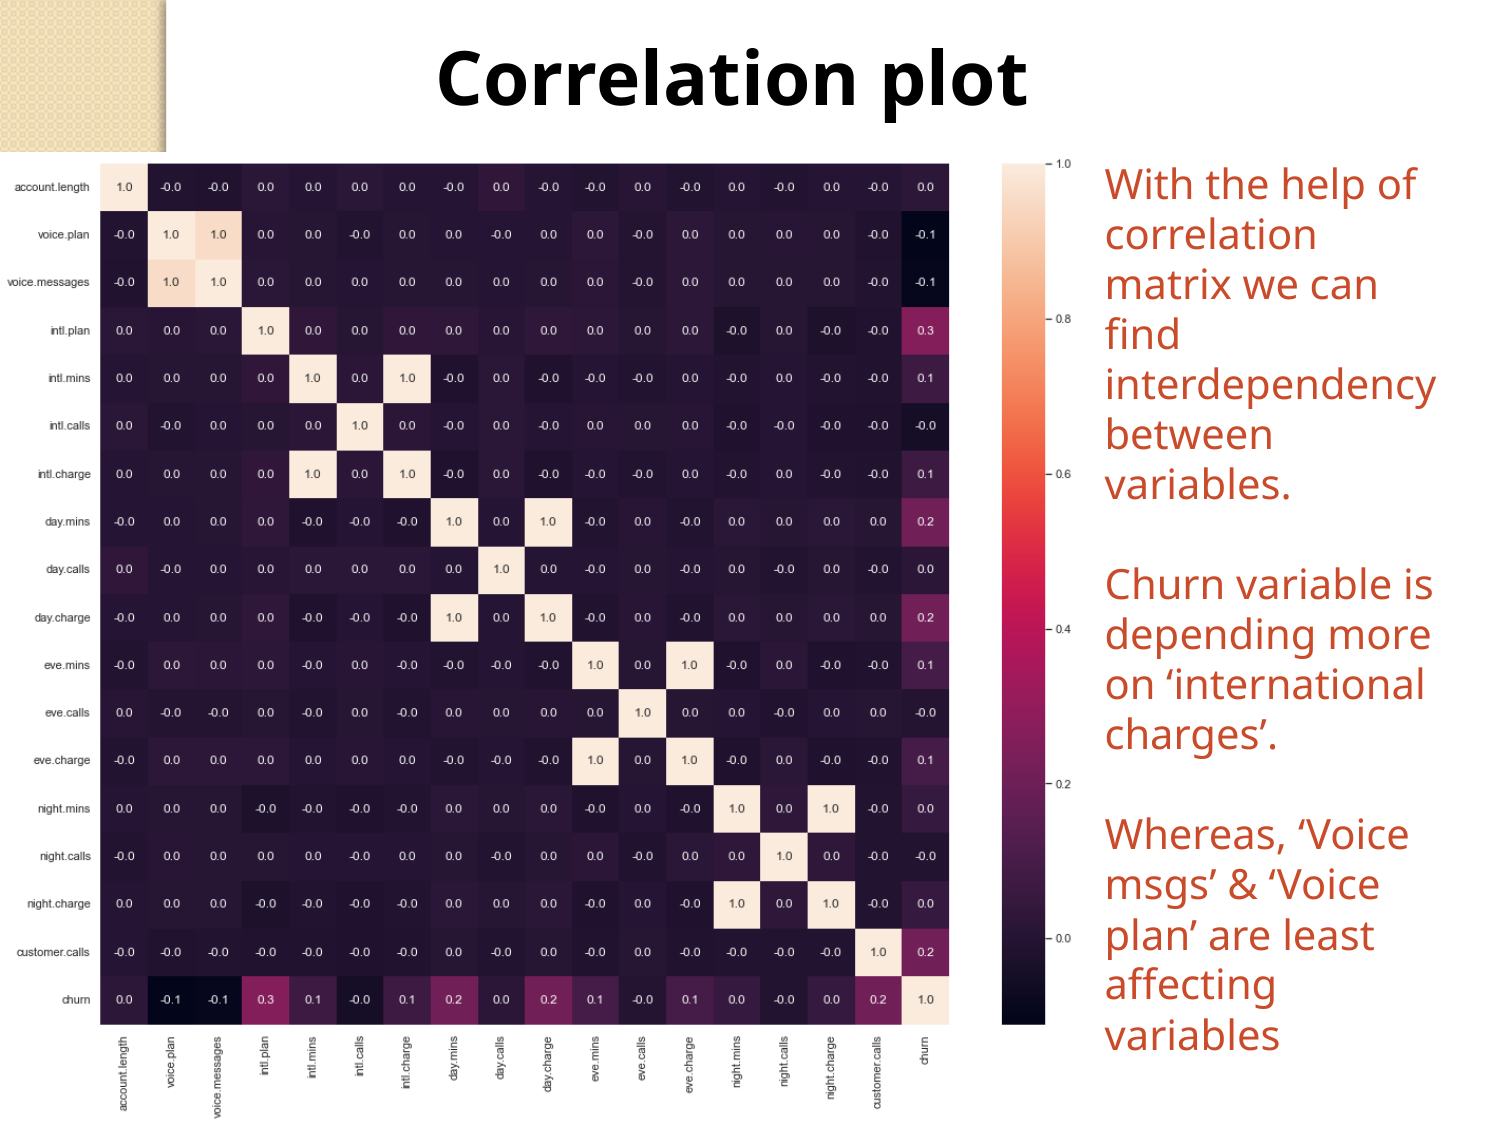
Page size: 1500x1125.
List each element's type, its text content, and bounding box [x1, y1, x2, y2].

text_box Correlation plot [105, 23, 1360, 129]
text_box With the help of correlation matrix we can find interdependency between variables. Churn variable is depending more on ‘international charges’. Whereas, ‘Voice msgs’ & ‘Voice plan’ are least affecting variables [1089, 150, 1465, 1066]
picture [0, 152, 1079, 1125]
